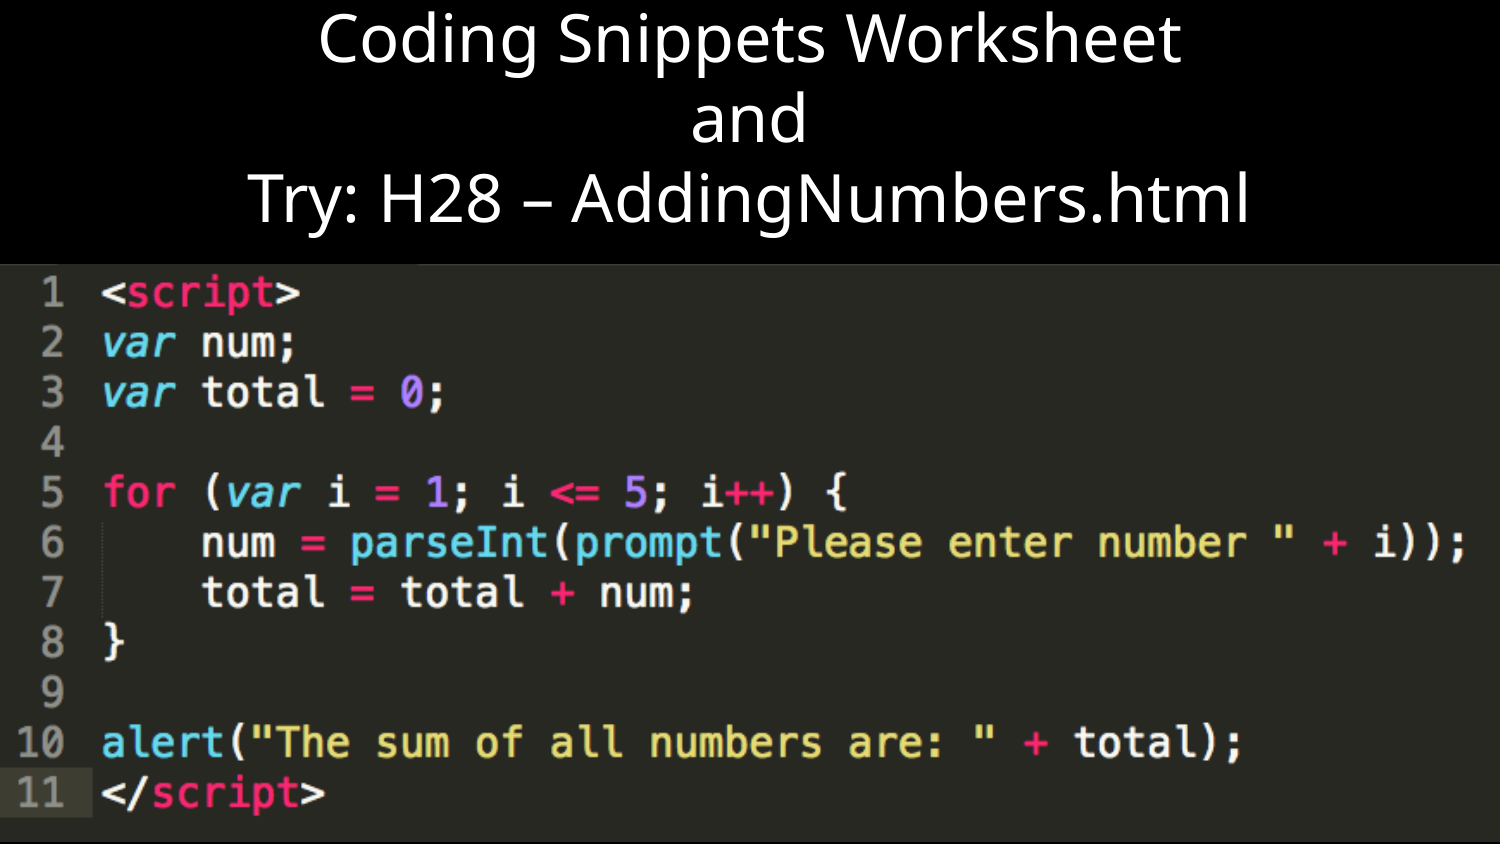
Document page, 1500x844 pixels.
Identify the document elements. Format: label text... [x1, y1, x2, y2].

picture [0, 263, 1500, 842]
title Coding Snippets Worksheet and Try: H28 – AddingNumbers.html [75, 45, 1425, 187]
